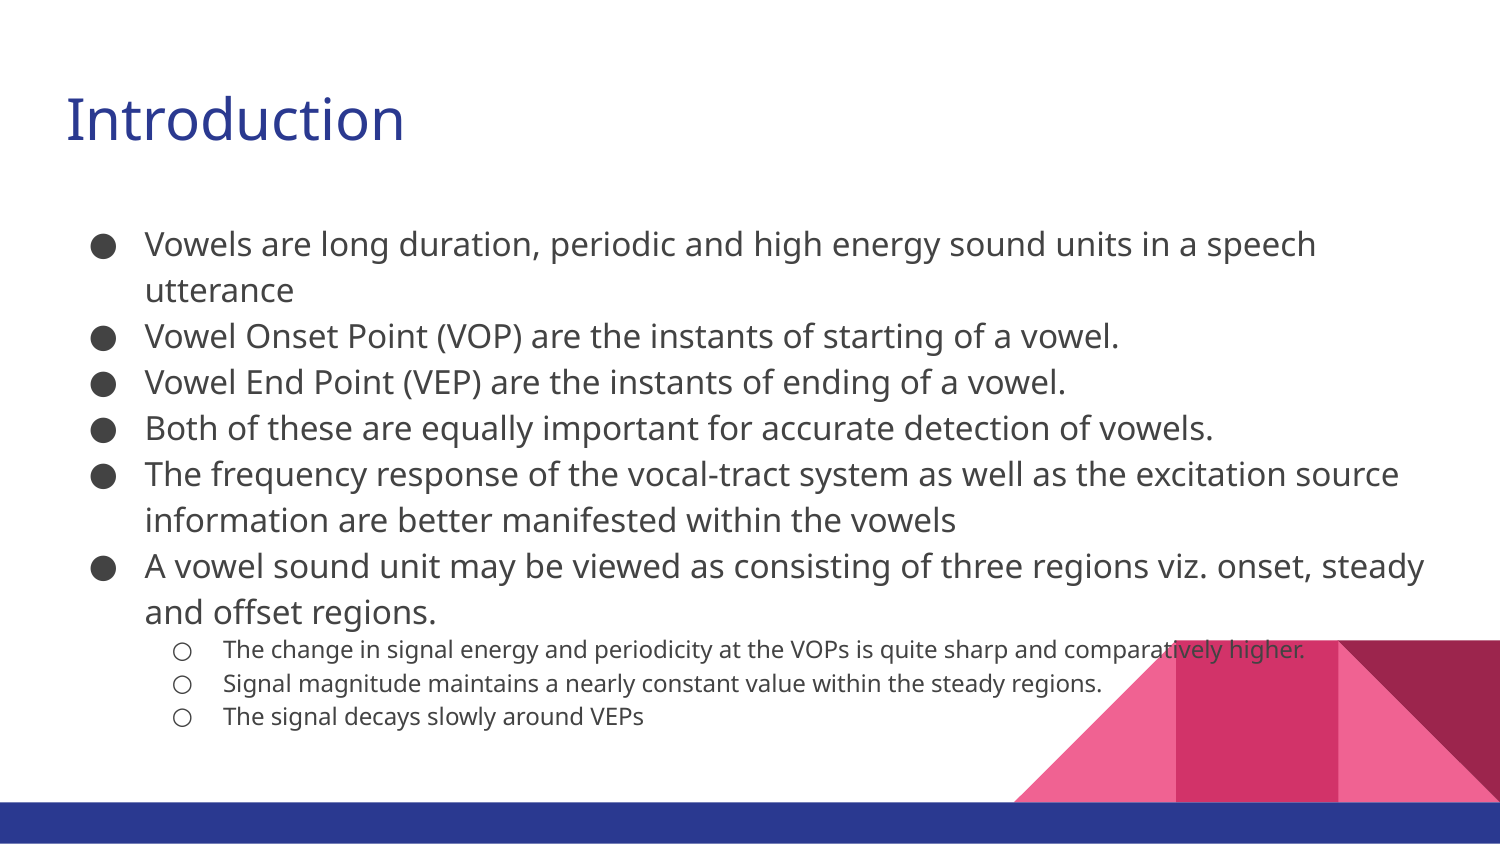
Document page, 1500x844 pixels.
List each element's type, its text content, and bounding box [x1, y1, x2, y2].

list Vowels are long duration, periodic and high energy sound units in a speech utterance Vowel Onset Point (VOP) are the instants of starting of a vowel. Vowel End Point (VEP) are the instants of ending of a vowel. Both of these are equally important for accurate detection of vowels. The frequency response of the vocal-tract system as well as the excitation source information are better manifested within the vowels A vowel sound unit may be viewed as consisting of three regions viz. onset, steady and offset regions. The change in signal energy and periodicity at the VOPs is quite sharp and comparatively higher. Signal magnitude maintains a nearly constant value within the steady regions. The signal decays slowly around VEPs [51, 201, 1449, 750]
title Introduction [51, 67, 1449, 167]
